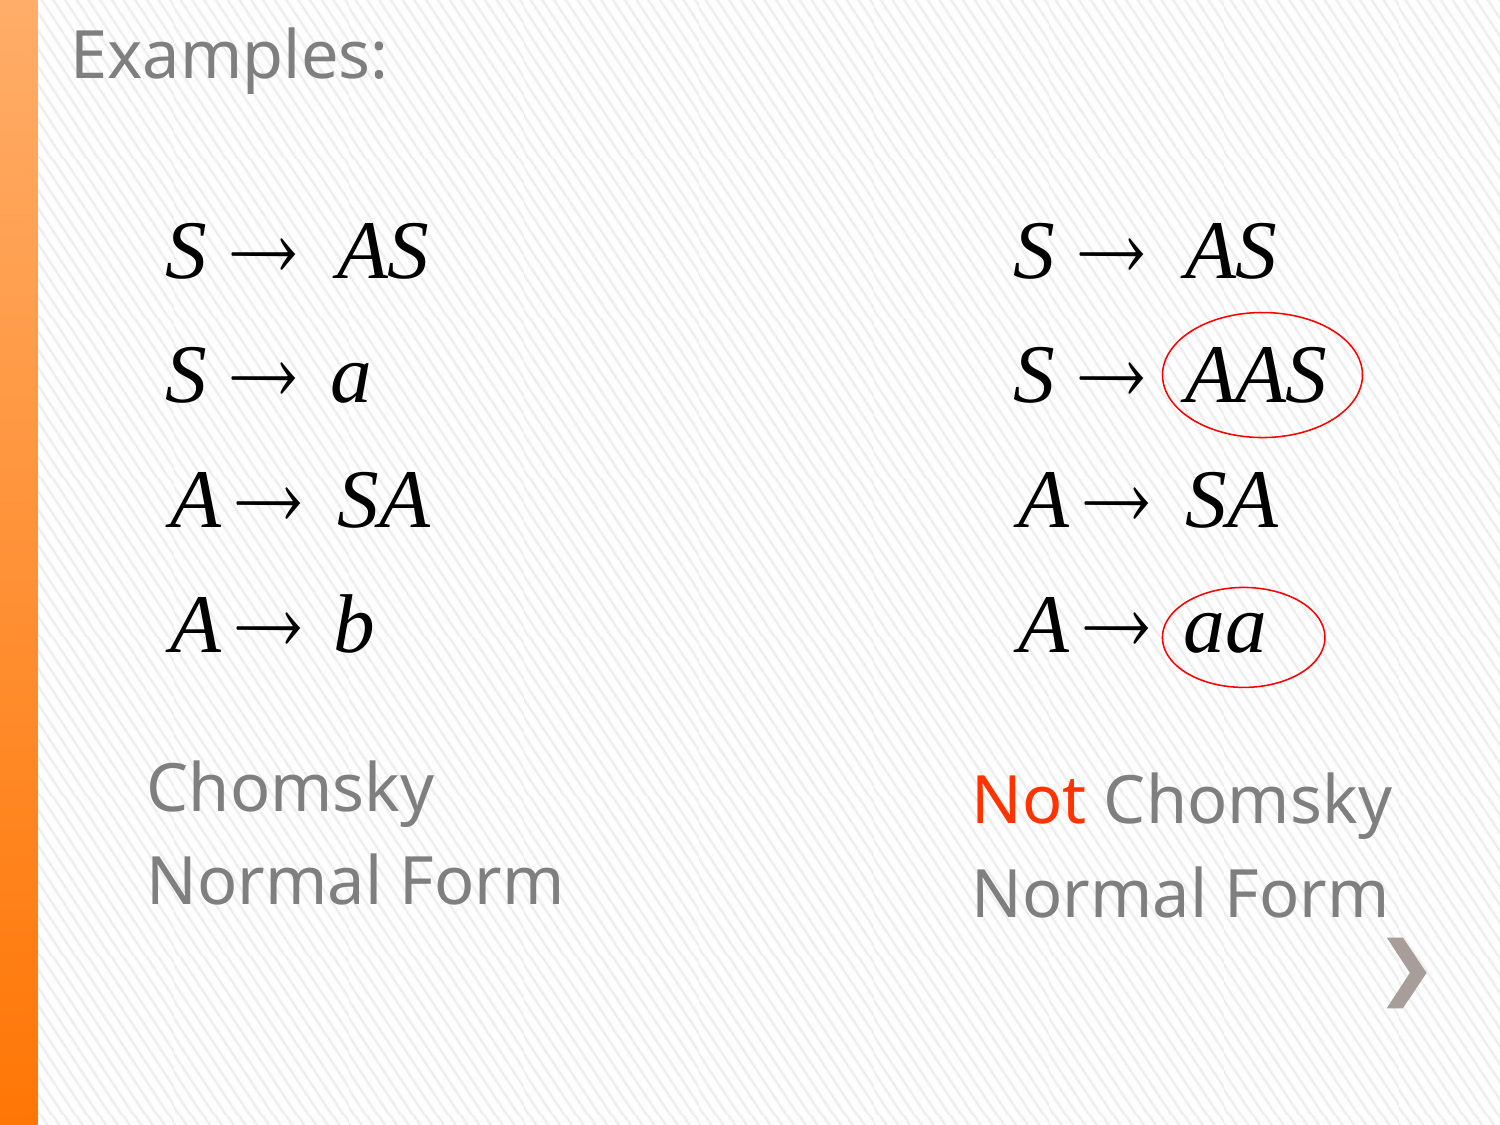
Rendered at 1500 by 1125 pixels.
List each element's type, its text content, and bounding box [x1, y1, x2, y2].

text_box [0, 281, 37, 285]
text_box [161, 214, 439, 661]
text_box Not Chomsky Normal Form [956, 749, 1423, 938]
text_box [1339, 334, 1363, 416]
text_box Chomsky Normal Form [131, 737, 598, 926]
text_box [1009, 214, 1337, 661]
text_box [1183, 671, 1304, 688]
text_box Examples: [56, 4, 404, 99]
